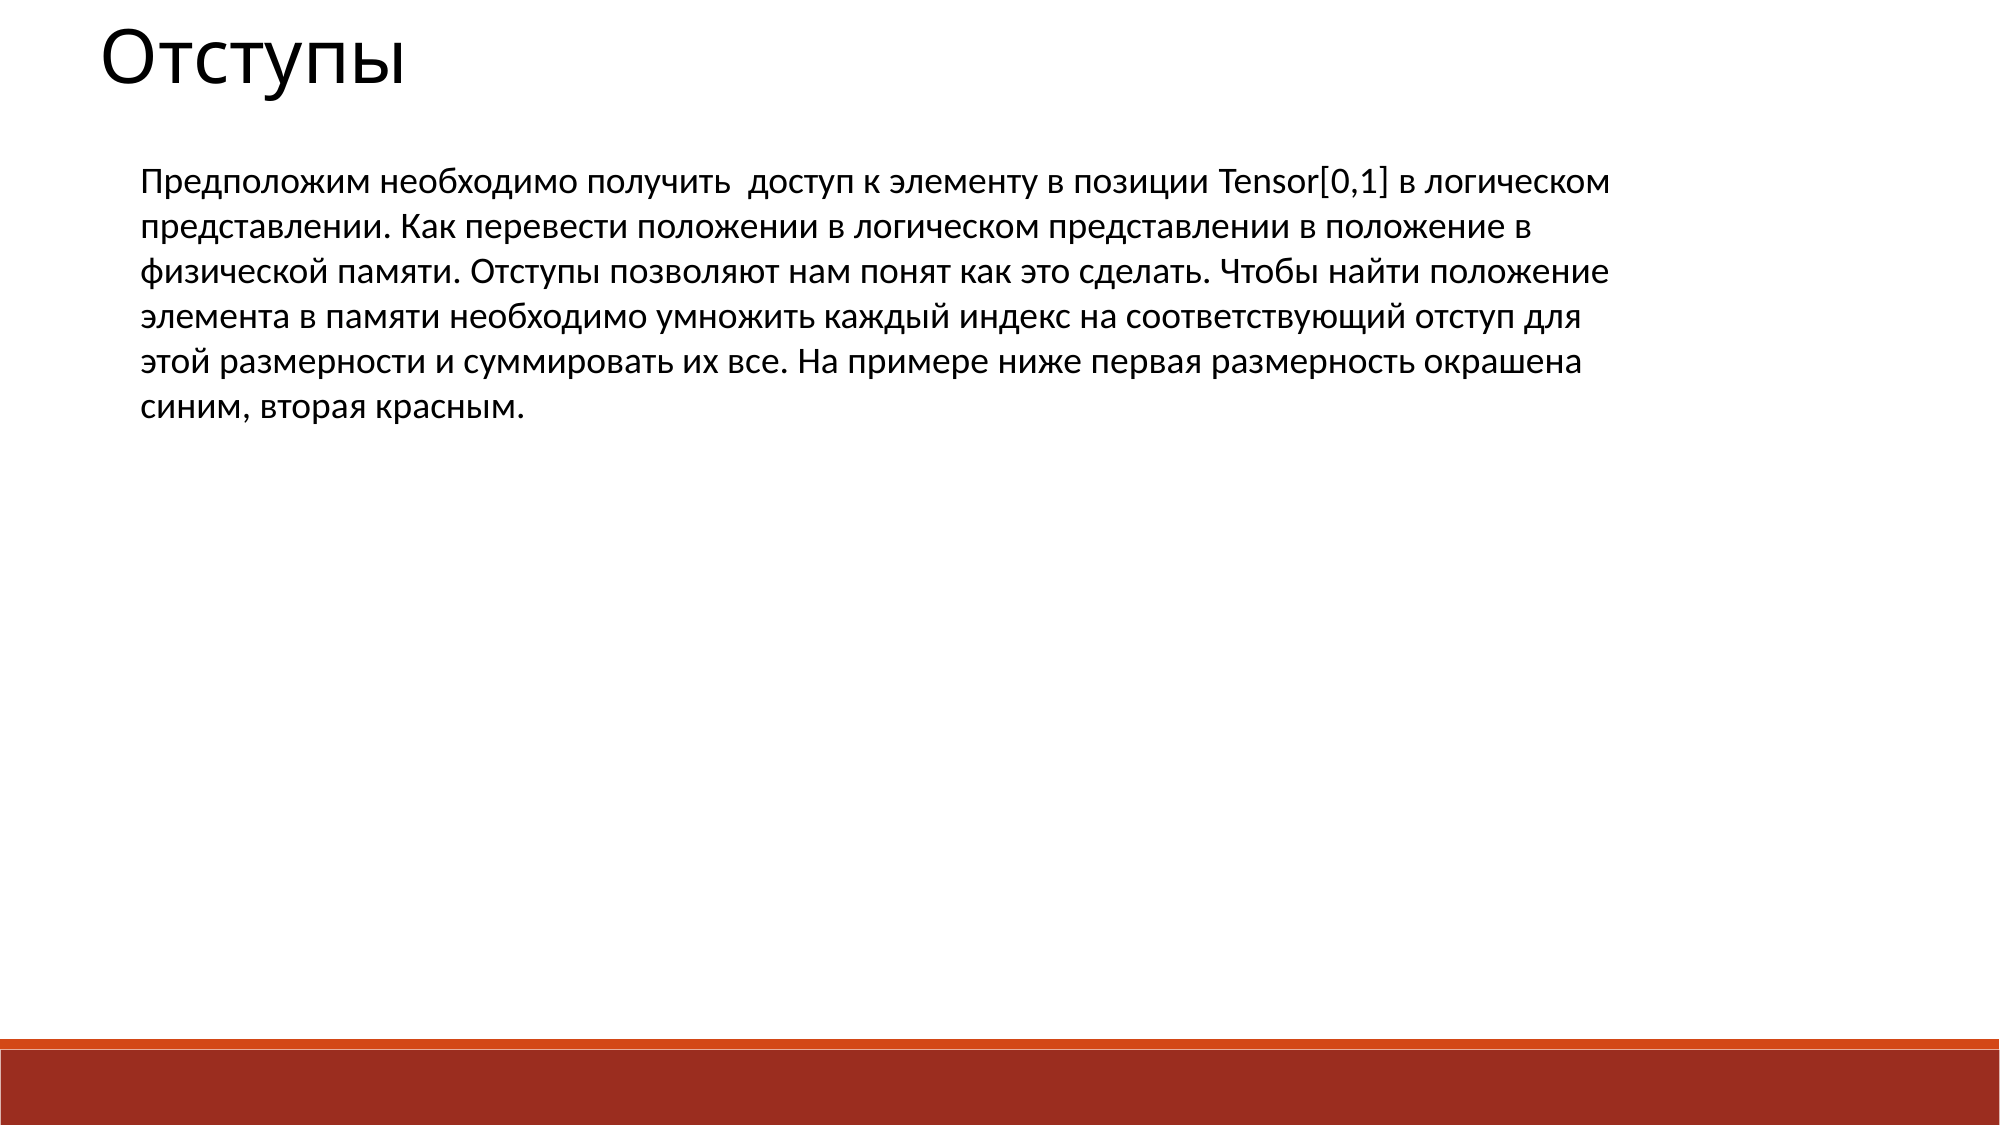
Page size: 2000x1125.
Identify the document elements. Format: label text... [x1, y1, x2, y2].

text_box Отступы [0, 1, 1997, 106]
text_box Предположим необходимо получить доступ к элементу в позиции Tensor[0,1] в логическом представлении. Как перевести положении в логическом представлении в положение в физической памяти. Отступы позволяют нам понят как это сделать. Чтобы найти положение элемента в памяти необходимо умножить каждый индекс на соответствующий отступ для этой размерности и суммировать их все. На примере ниже первая размерность окрашена синим, вторая красным. [125, 148, 1650, 479]
